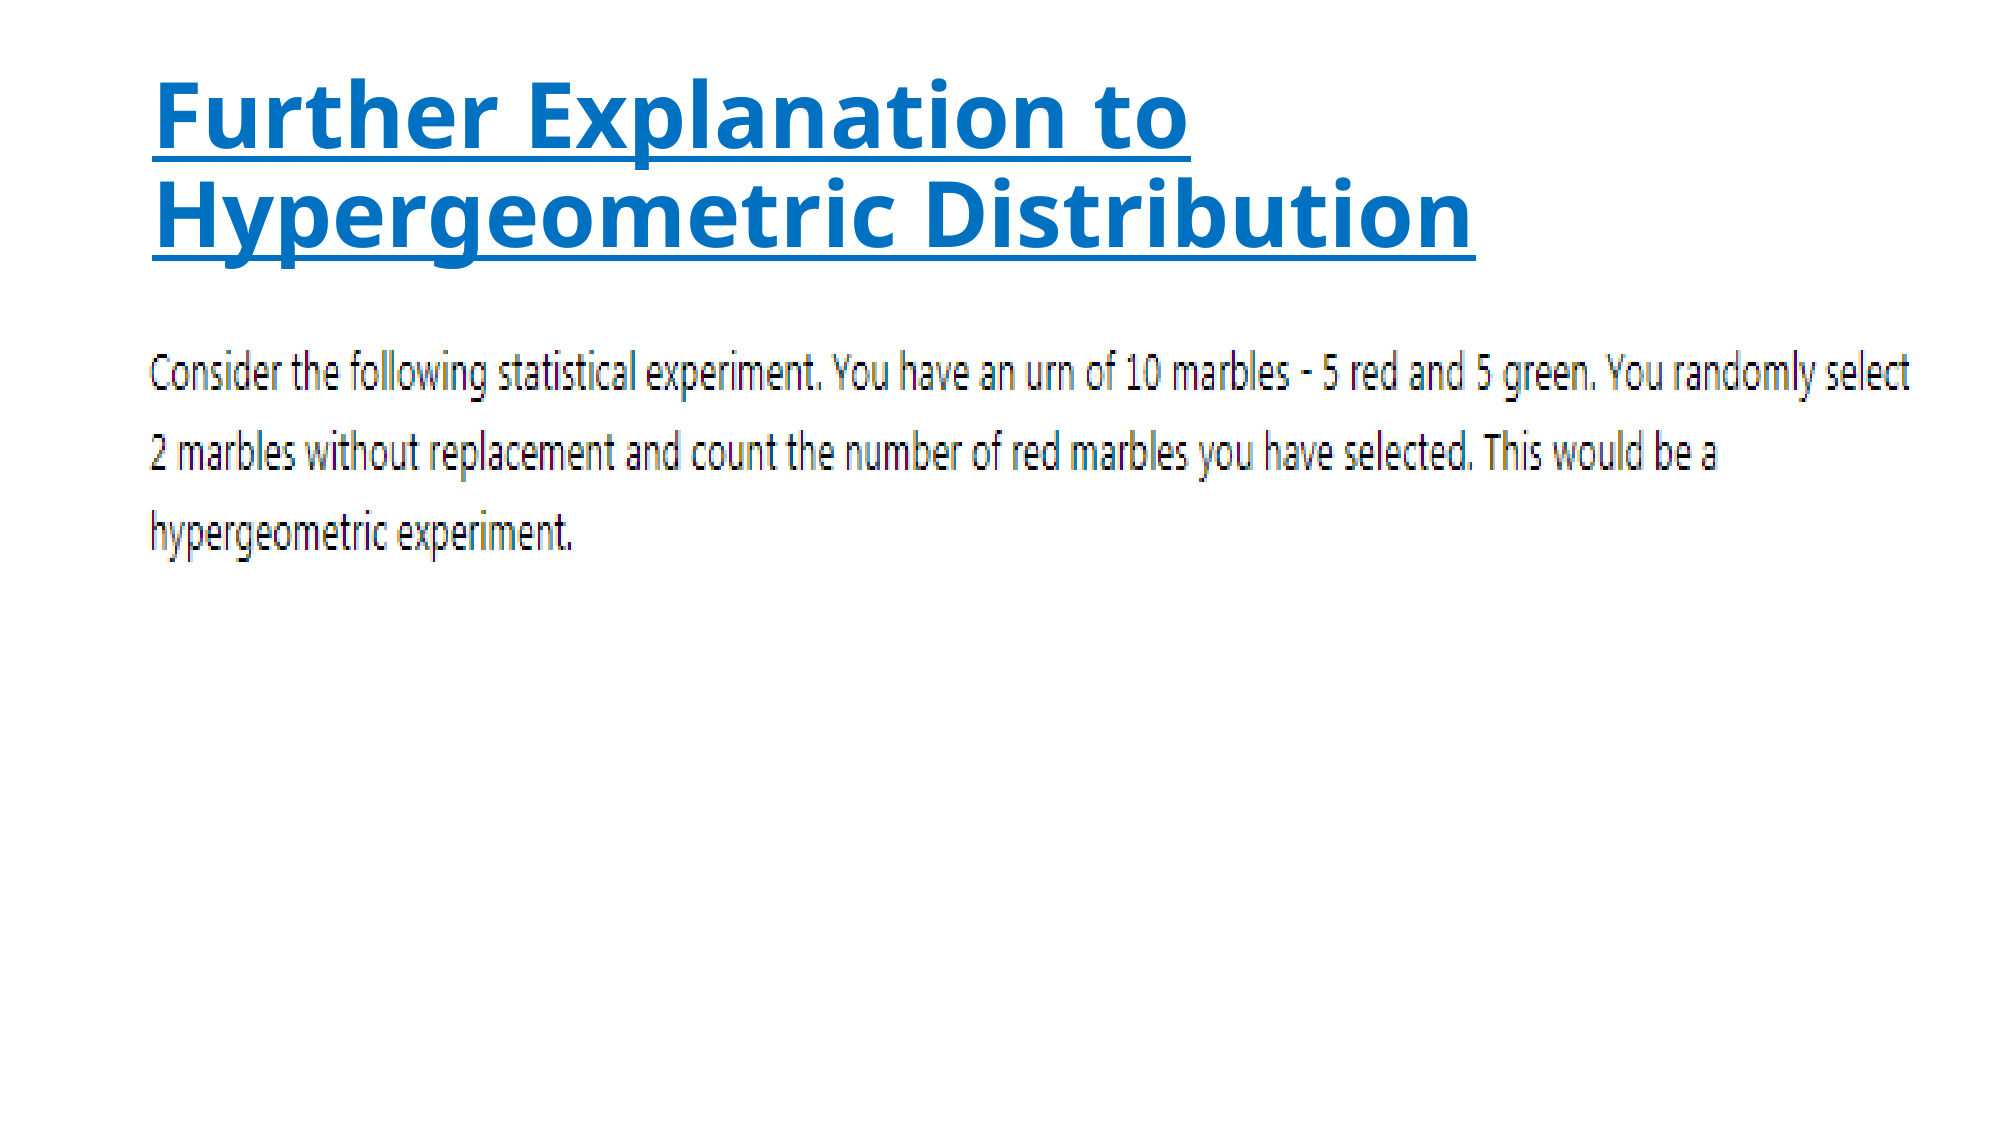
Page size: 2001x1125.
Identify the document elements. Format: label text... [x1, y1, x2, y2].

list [137, 330, 1920, 575]
title Further Explanation to Hypergeometric Distribution [137, 59, 1863, 278]
